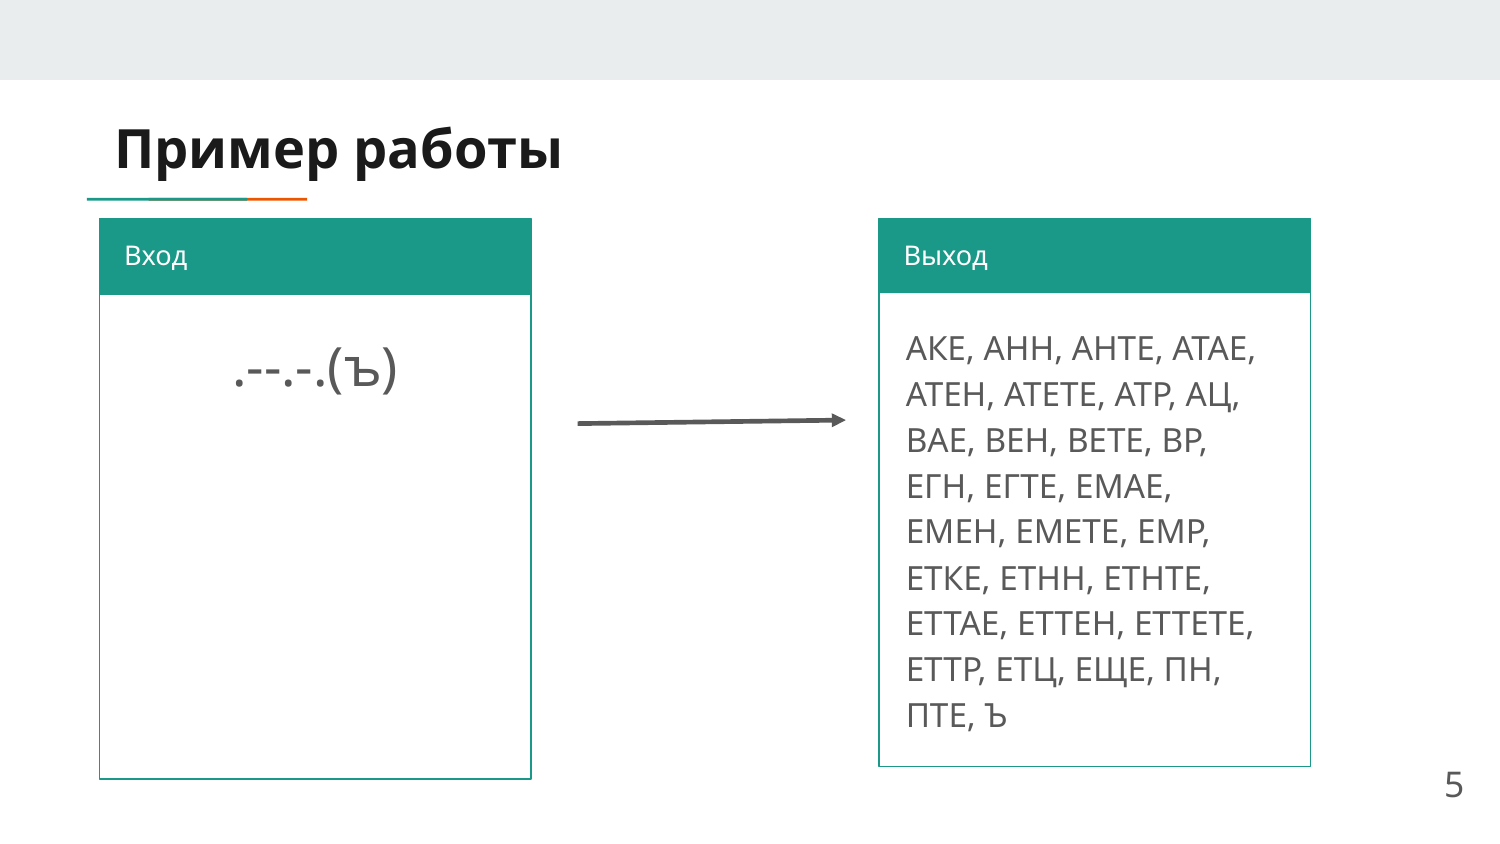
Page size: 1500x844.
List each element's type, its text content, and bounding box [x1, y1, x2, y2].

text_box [577, 419, 847, 424]
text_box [98, 218, 532, 780]
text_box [878, 218, 1311, 767]
slide_number 5 [1389, 754, 1480, 819]
title Пример работы [99, 99, 1361, 188]
